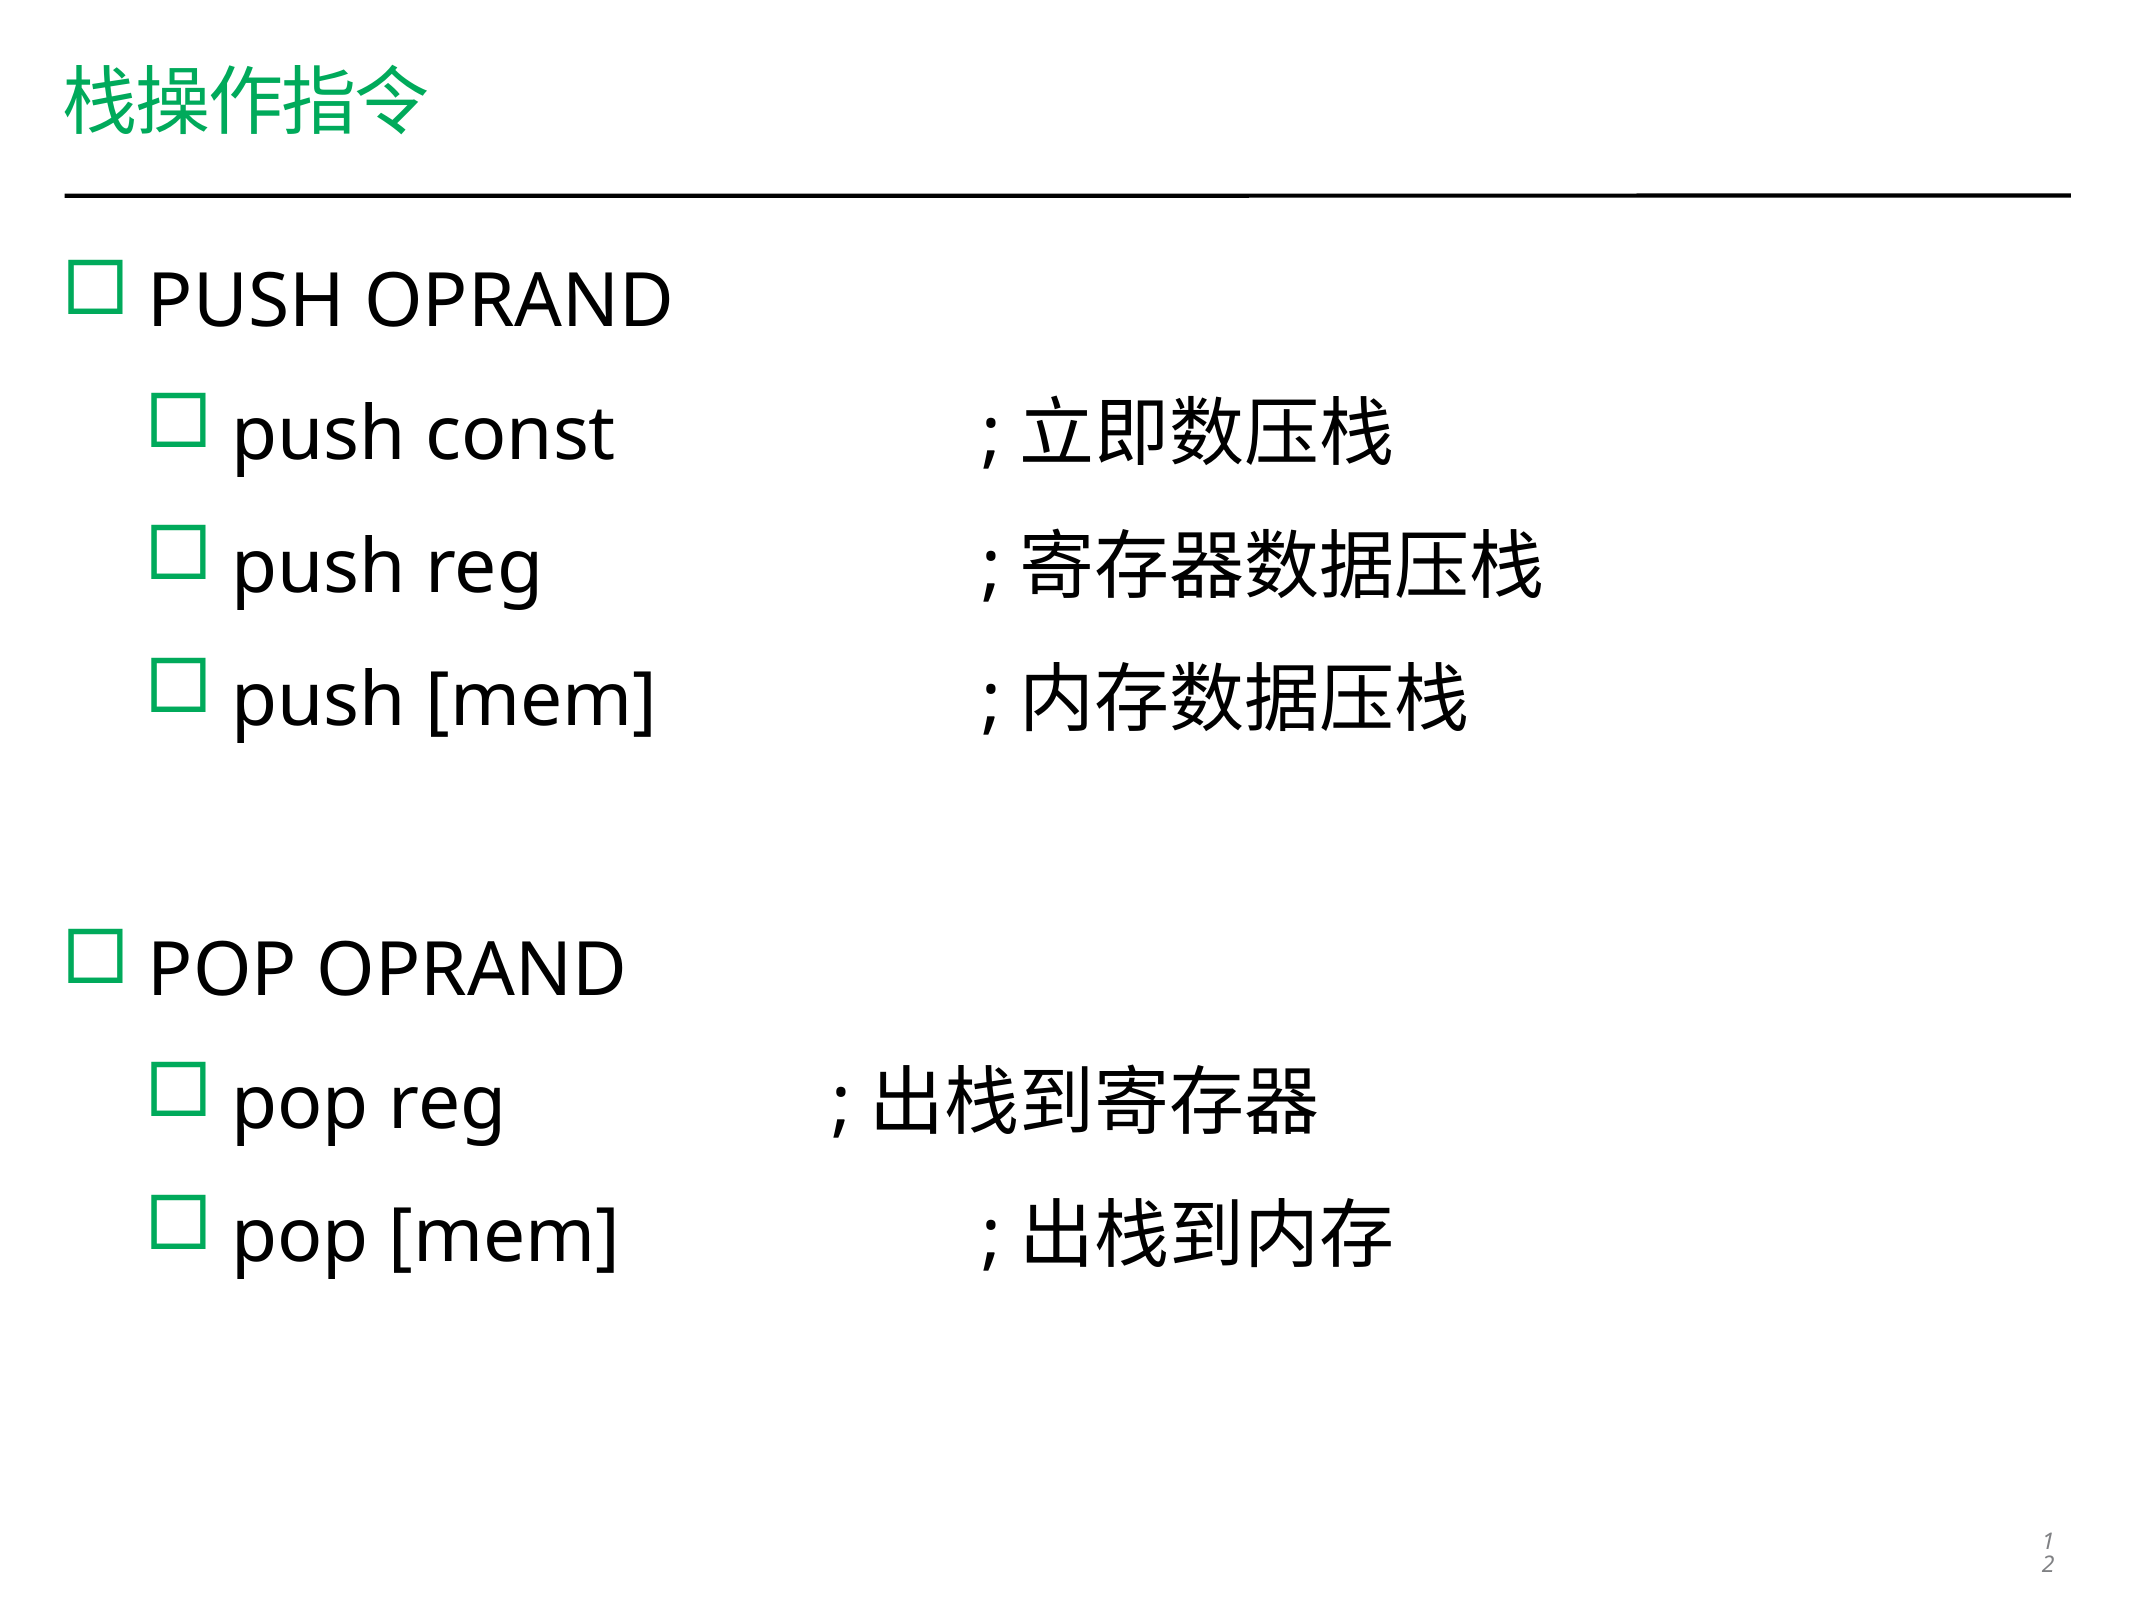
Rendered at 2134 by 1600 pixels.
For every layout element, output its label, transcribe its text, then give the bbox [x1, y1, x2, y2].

list PUSH OPRAND push const ;立即数压栈 push reg ;寄存器数据压栈 push [mem] ;内存数据压栈 POP OPRAND pop reg ;出栈到寄存器 pop [mem] ;出栈到内存 [62, 233, 2071, 1486]
title 栈操作指令 [62, 50, 2071, 169]
slide_number 12 [2026, 1518, 2071, 1567]
